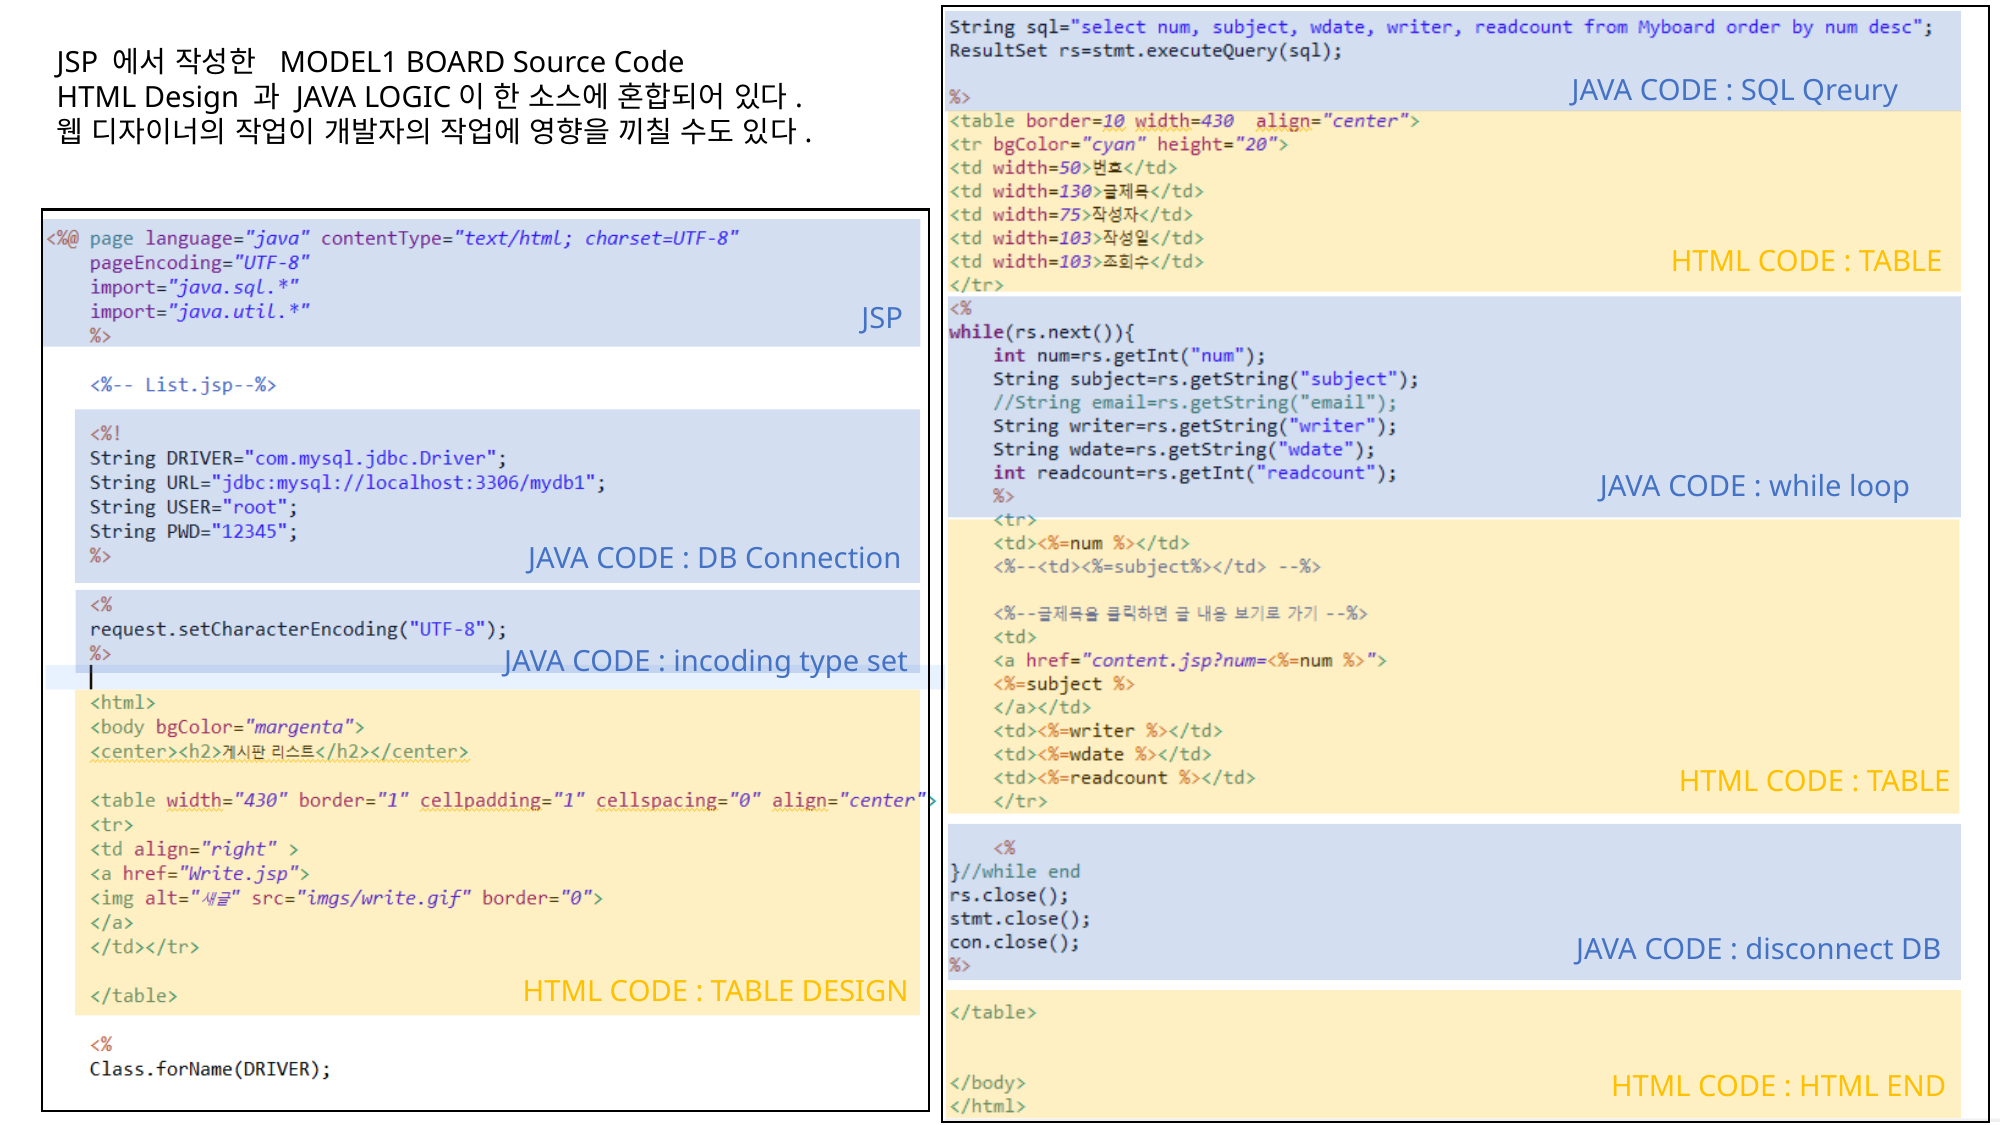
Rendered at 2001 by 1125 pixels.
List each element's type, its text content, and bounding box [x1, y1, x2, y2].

picture [41, 0, 2000, 1122]
text_box [941, 1111, 1990, 1123]
text_box [41, 208, 930, 224]
text_box [941, 5, 945, 224]
text_box JSP 에서 작성한 MODEL1 BOARD Source Code HTML Design 과 JAVA LOGIC이 한 소스에 혼합되어 있다. 웹 디자이너의 작업이 개발자의 작업에 영향을 끼칠 수도 있다. [41, 36, 920, 156]
